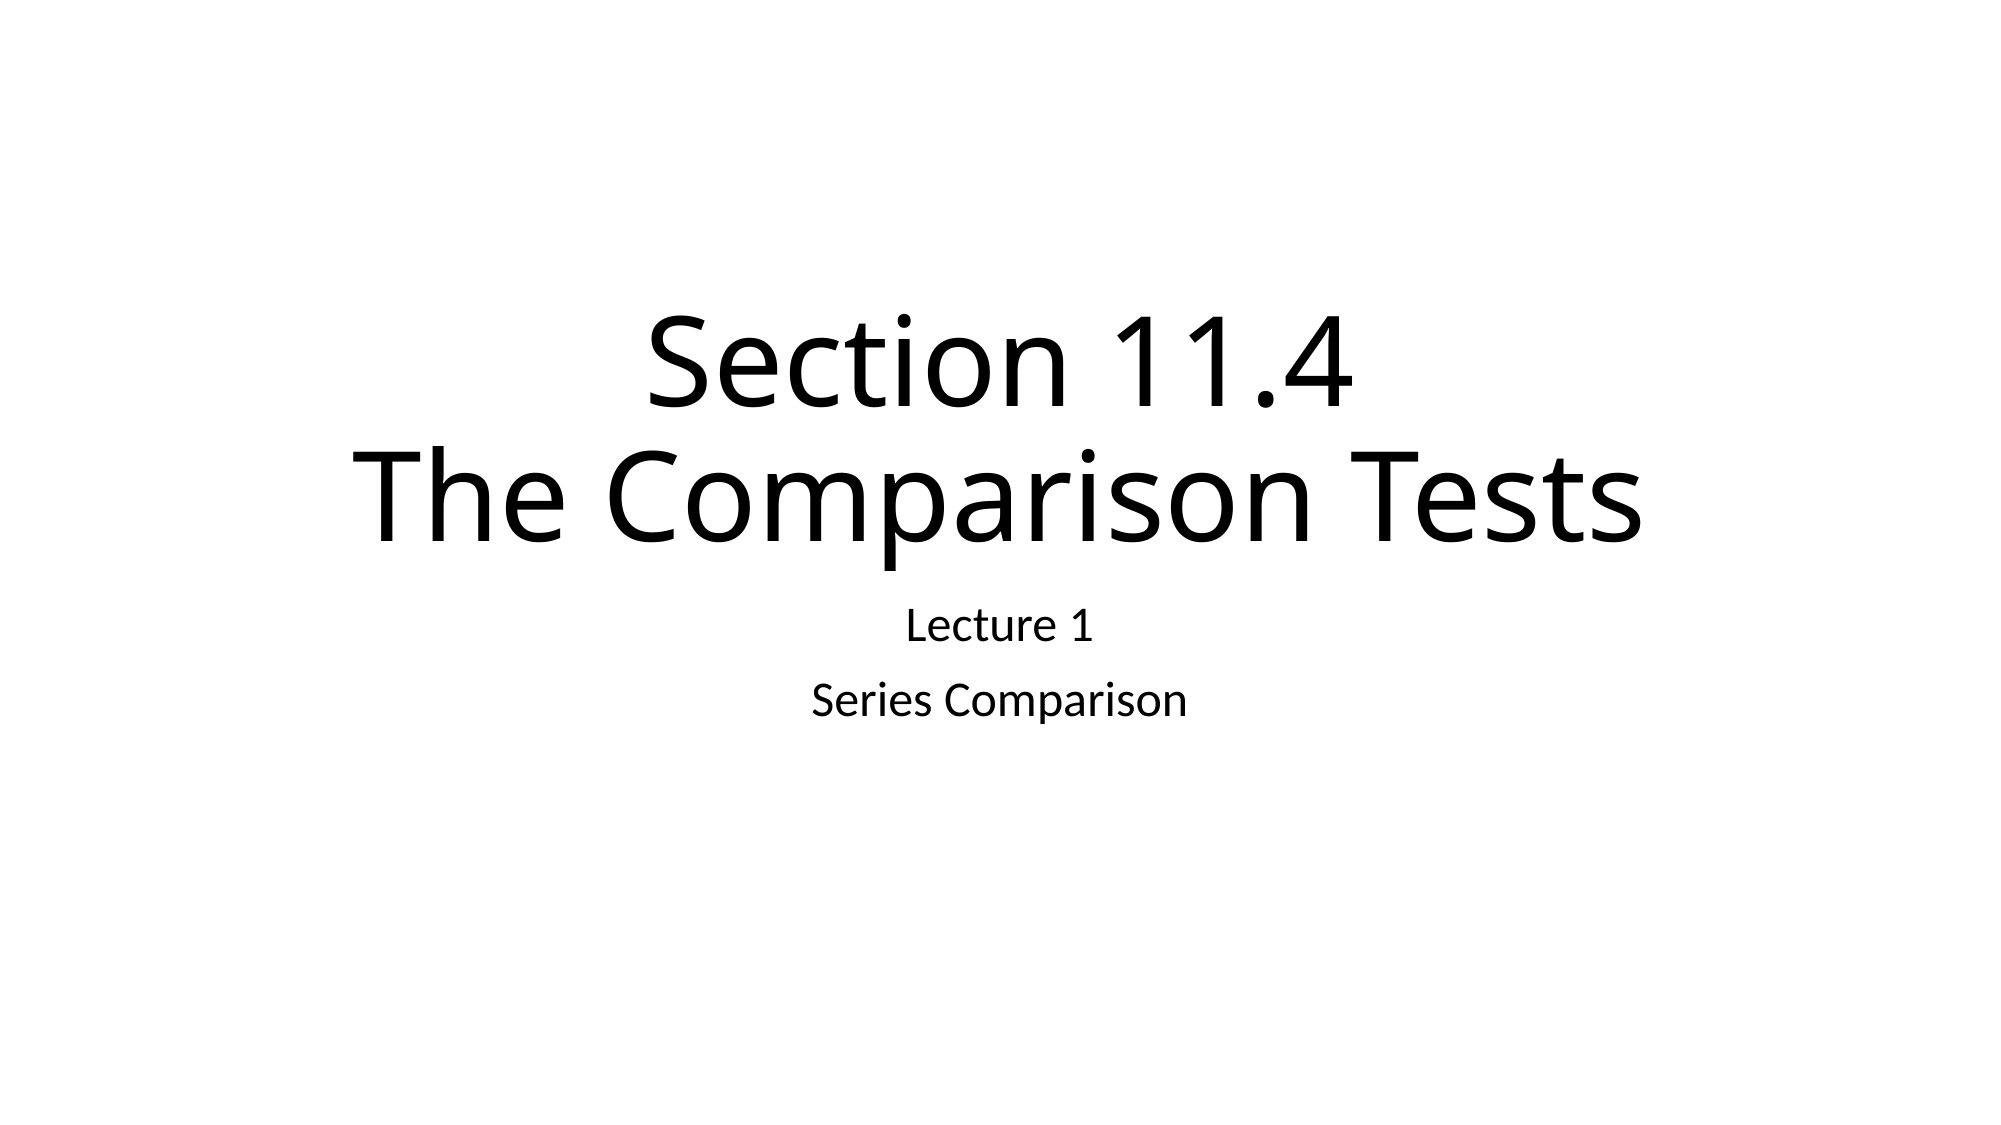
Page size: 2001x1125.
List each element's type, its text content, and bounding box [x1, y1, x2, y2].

title Section 11.4 The Comparison Tests [249, 184, 1750, 576]
subtitle Lecture 1 Series Comparison [249, 590, 1750, 863]
